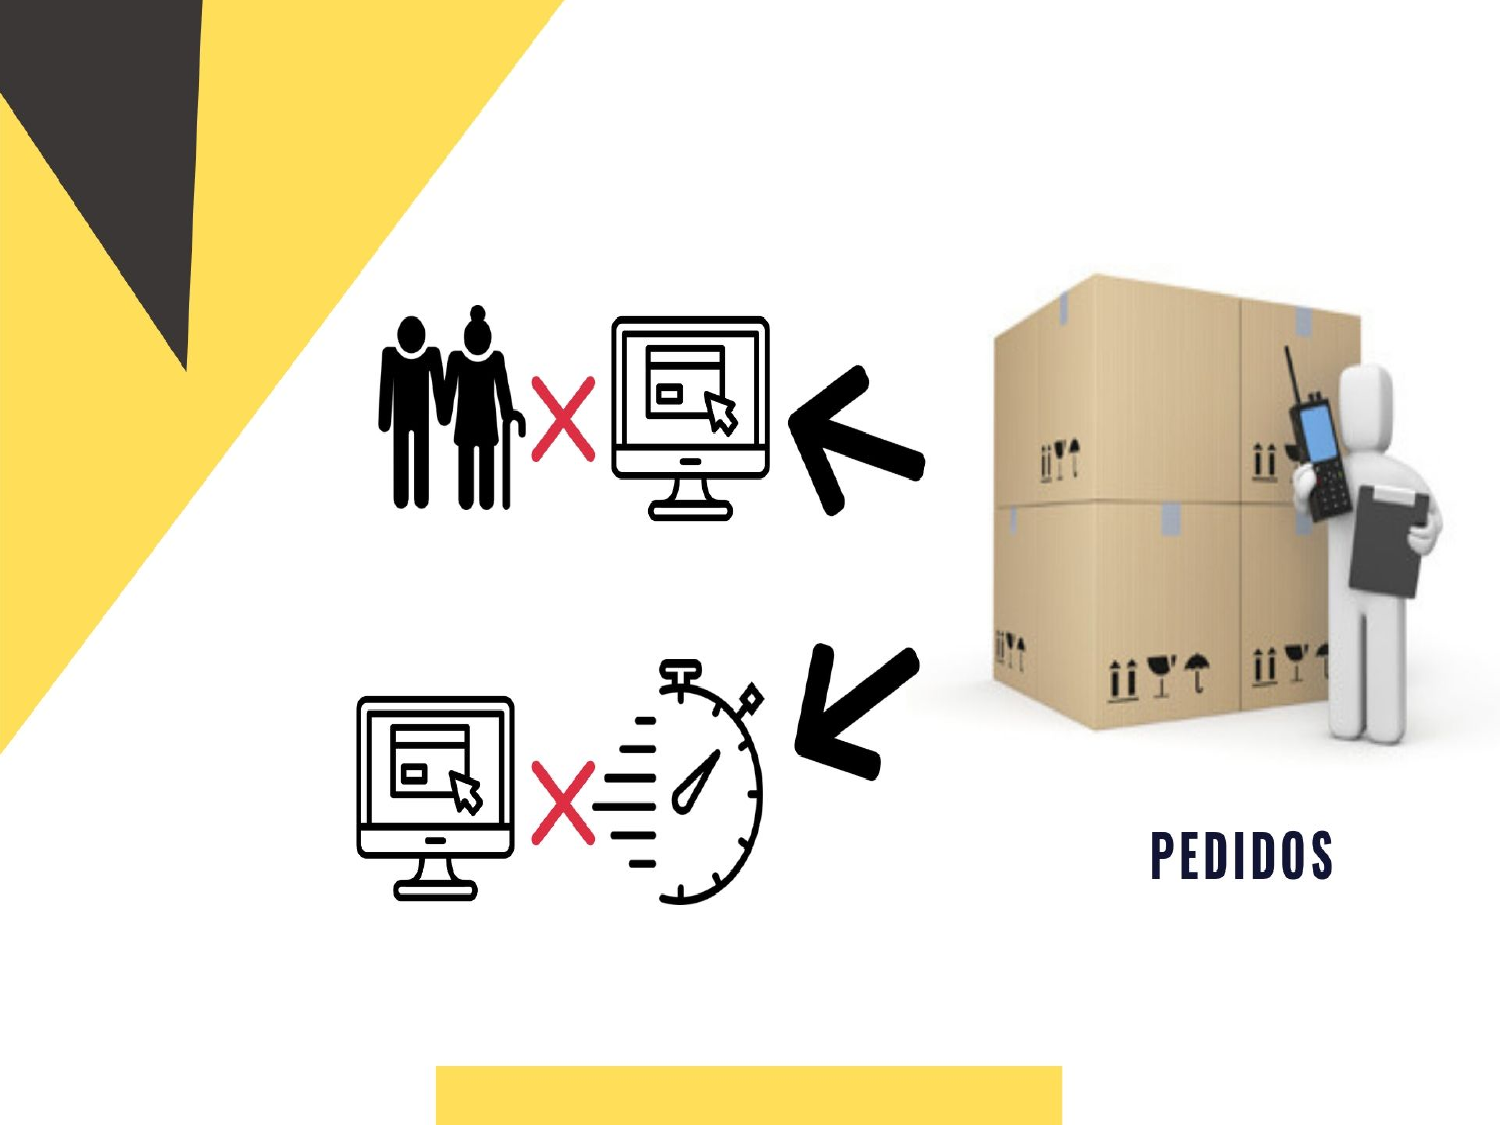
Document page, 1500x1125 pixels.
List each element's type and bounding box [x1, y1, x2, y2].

list [0, 0, 1500, 1125]
